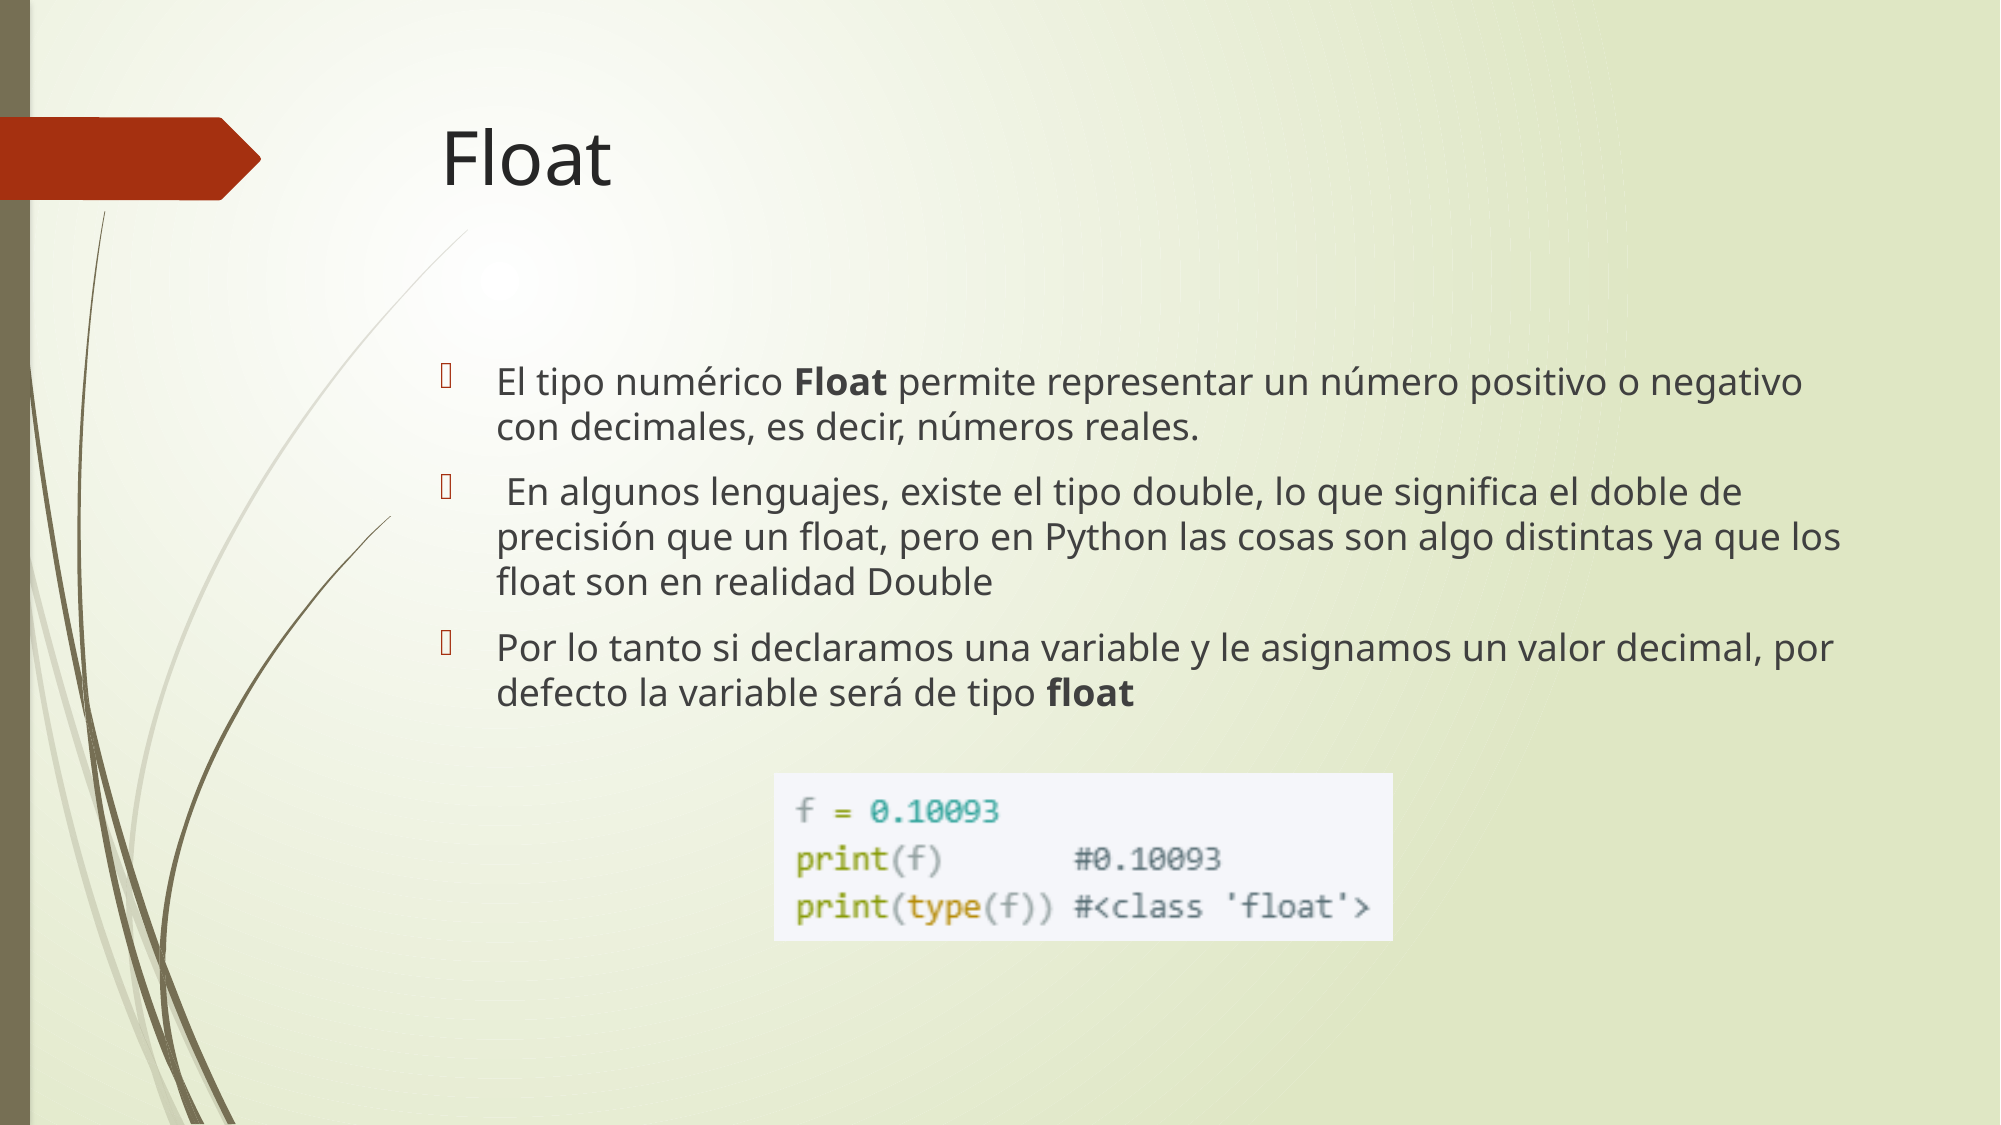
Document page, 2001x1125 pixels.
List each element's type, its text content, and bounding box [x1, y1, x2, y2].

title Float [425, 102, 1888, 313]
list El tipo numérico Float permite representar un número positivo o negativo con decimales, es decir, números reales. En algunos lenguajes, existe el tipo double, lo que significa el doble de precisión que un float, pero en Python las cosas son algo distintas ya que los float son en realidad Double Por lo tanto si declaramos una variable y le asignamos un valor decimal, por defecto la variable será de tipo float [424, 350, 1888, 970]
picture [774, 773, 1393, 941]
